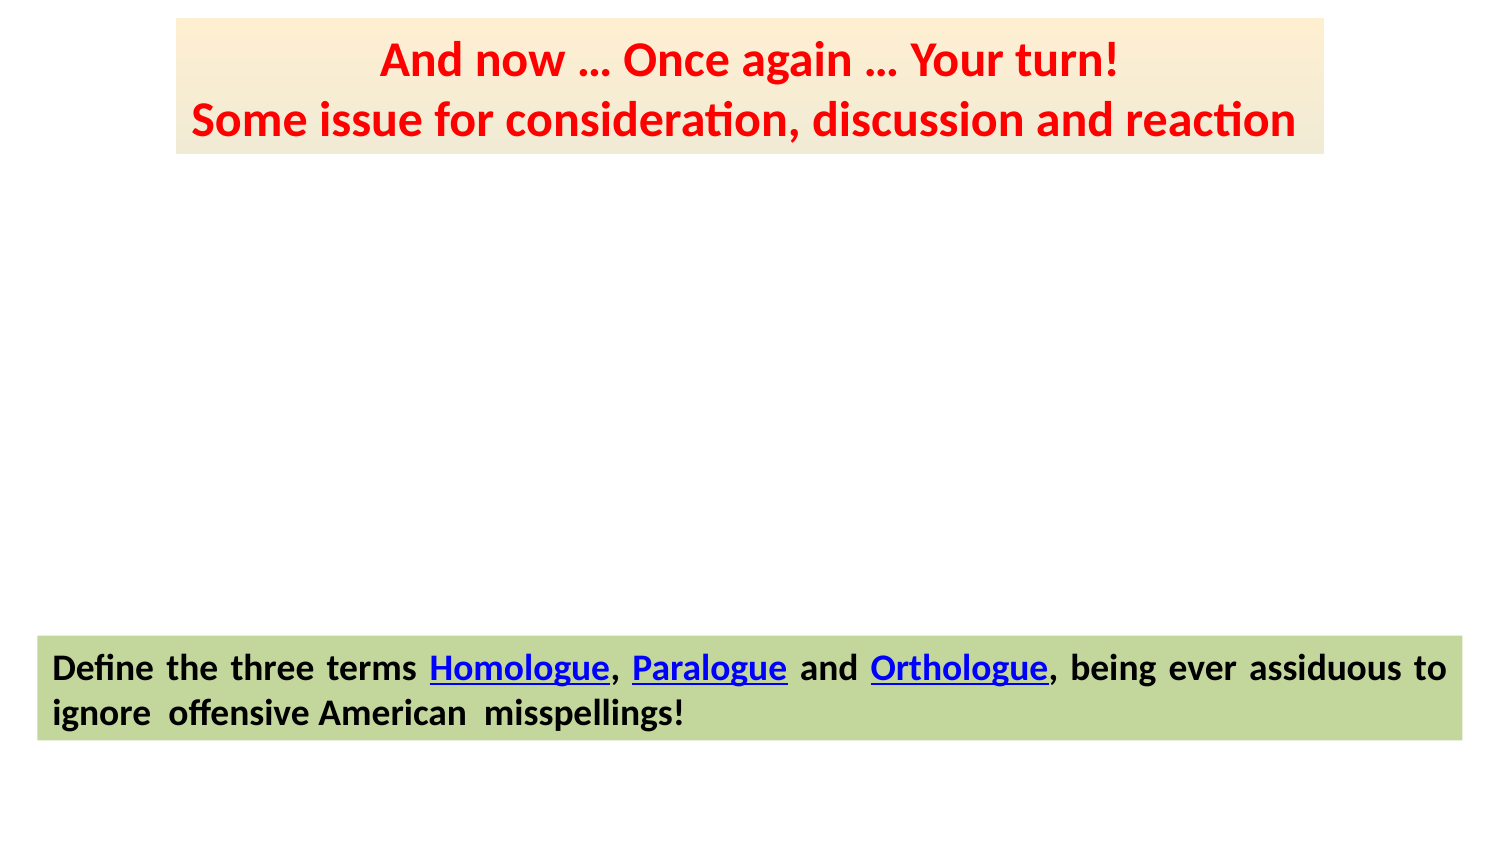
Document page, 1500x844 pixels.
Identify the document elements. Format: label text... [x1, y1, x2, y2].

text_box And now … Once again … Your turn! Some issue for consideration, discussion and reaction [176, 18, 1324, 154]
text_box Define the three terms Homologue, Paralogue and Orthologue, being ever assiduous to ignore offensive American misspellings! [37, 635, 1463, 741]
